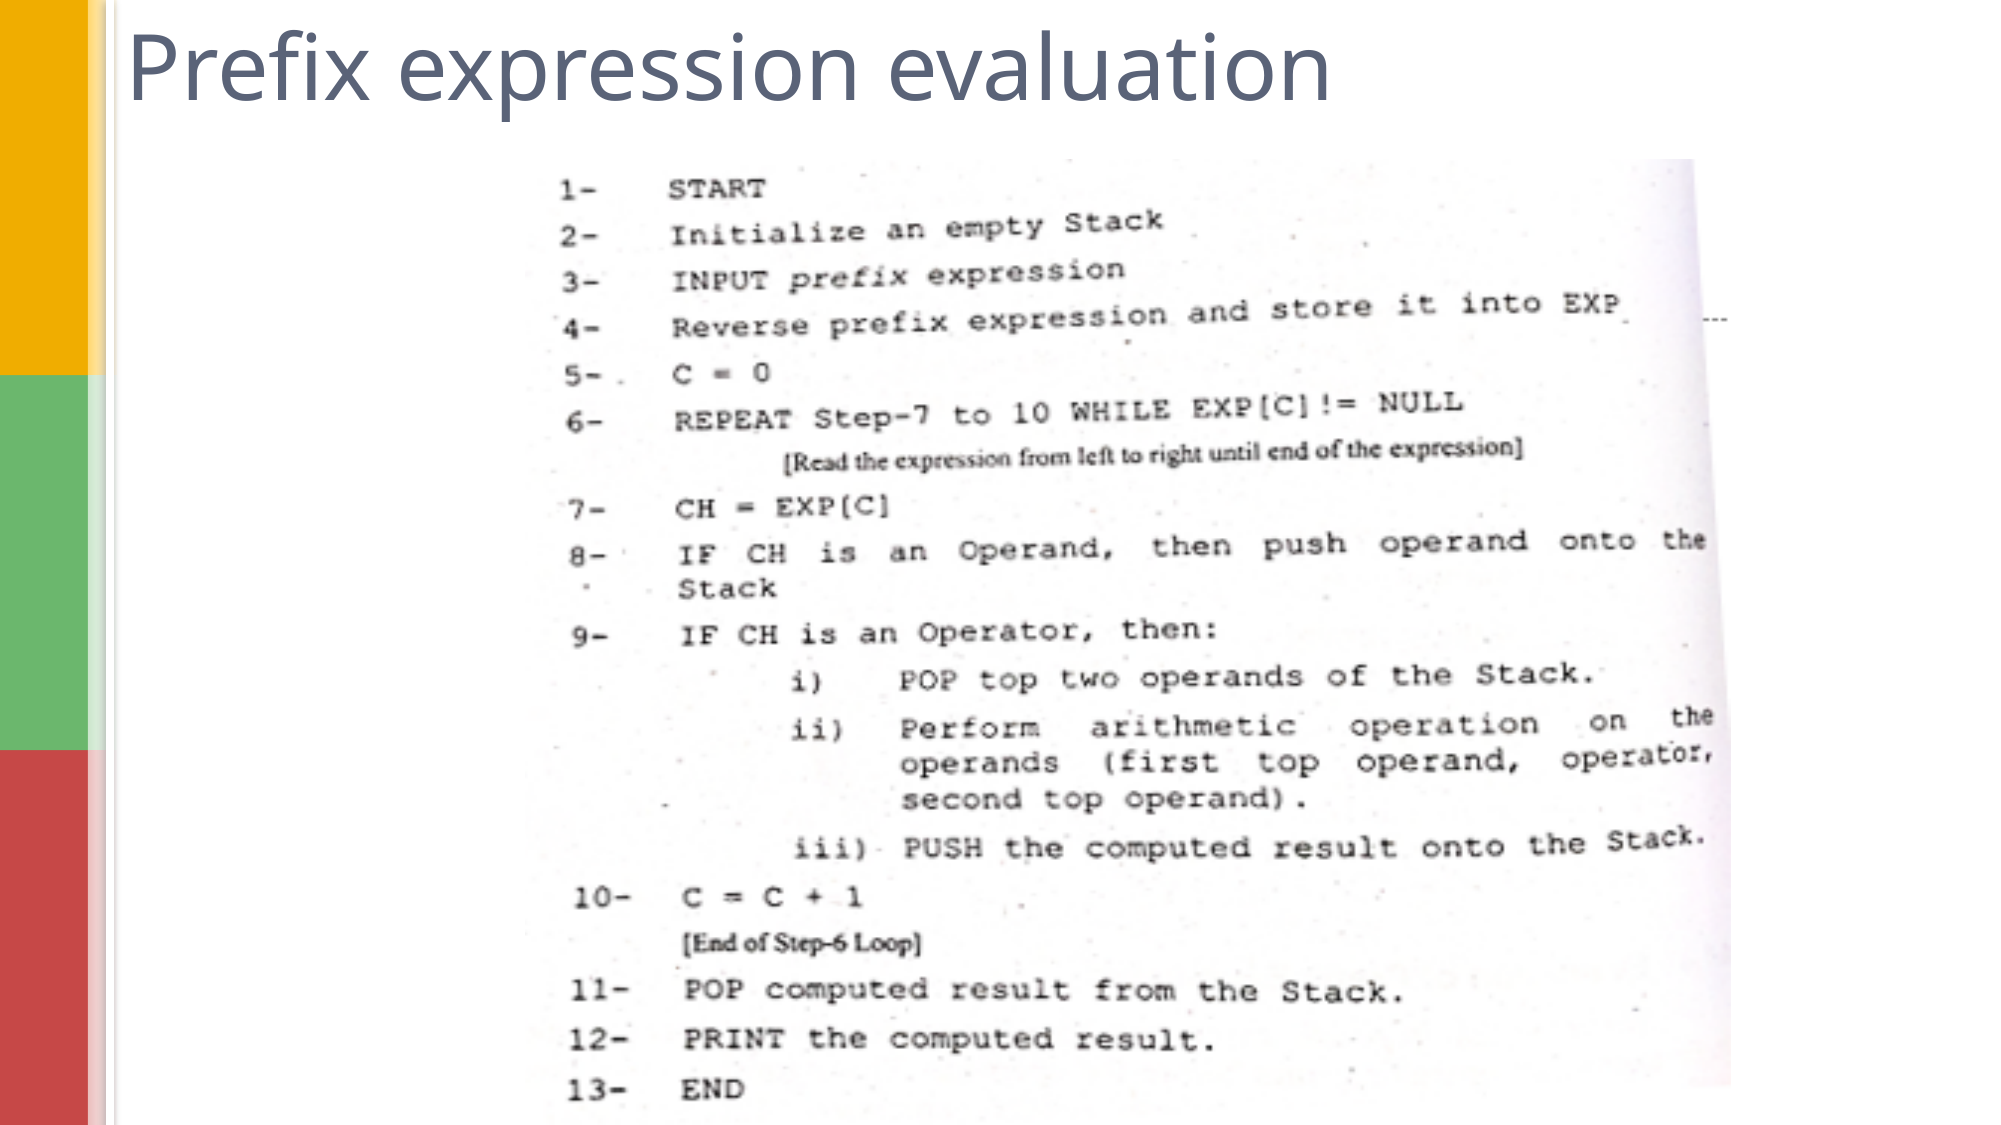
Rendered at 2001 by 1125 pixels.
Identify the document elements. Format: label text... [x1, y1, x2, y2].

picture [524, 159, 1731, 1125]
title Prefix expression evaluation [110, 0, 1836, 128]
